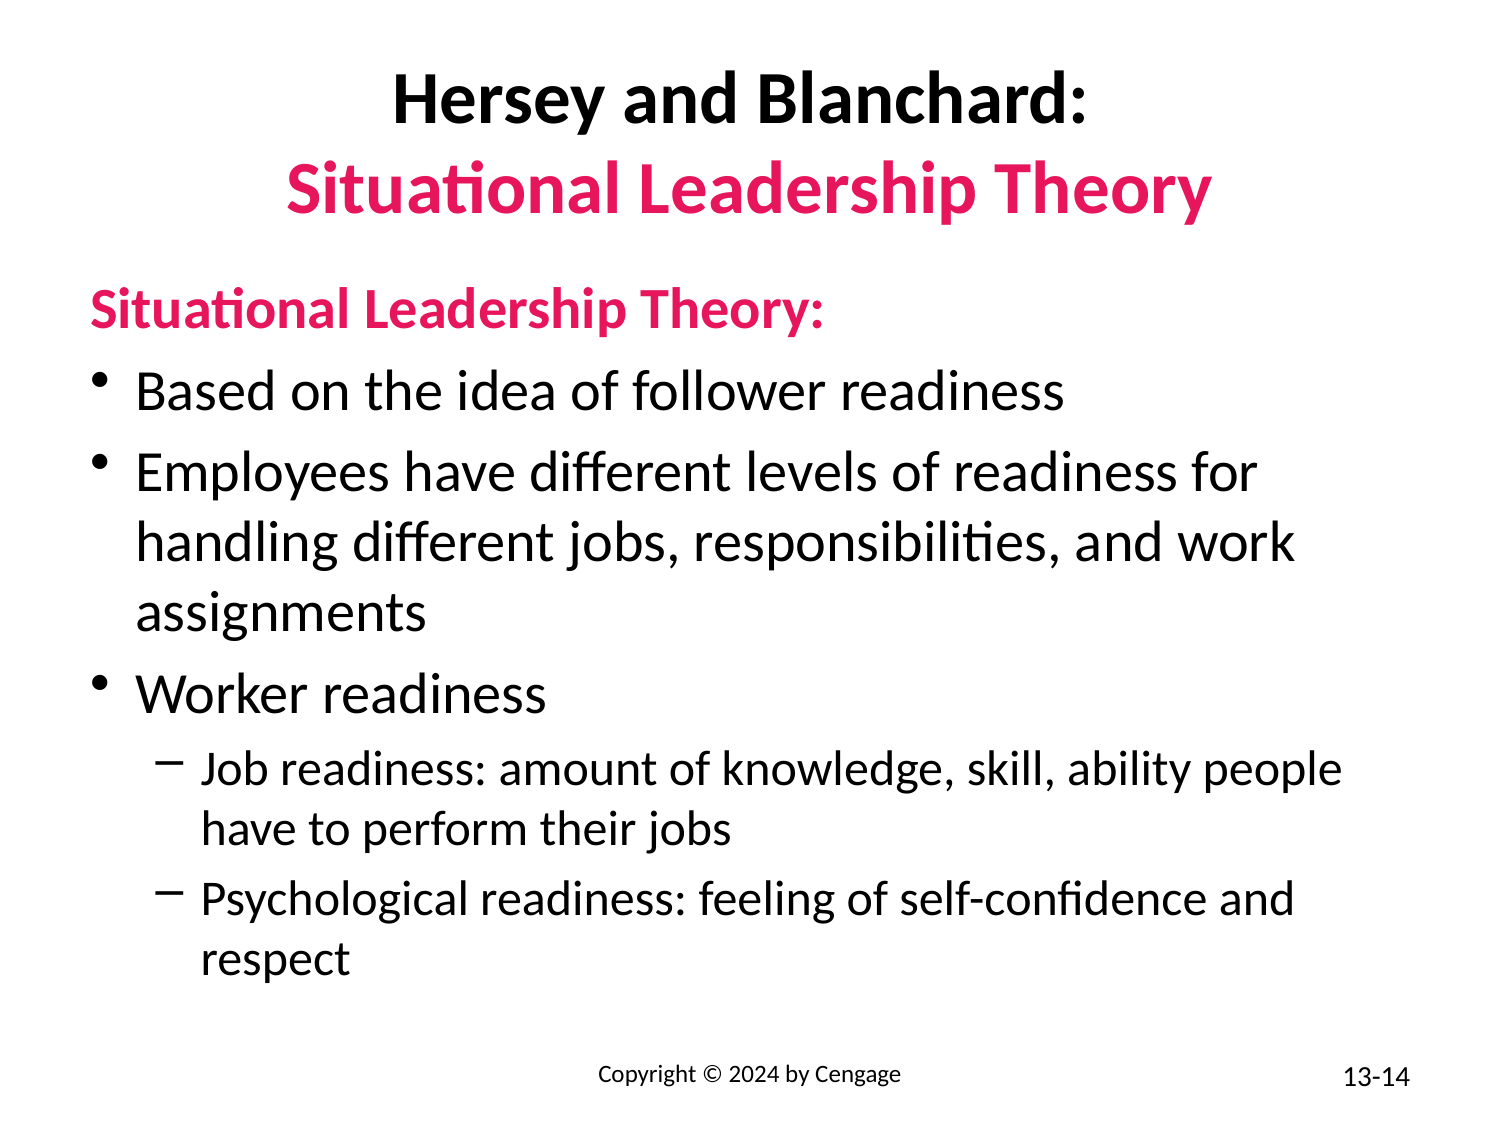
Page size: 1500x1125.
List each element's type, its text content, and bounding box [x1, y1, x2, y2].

text_box 13-14 [1074, 1050, 1425, 1103]
title Hersey and Blanchard: Situational Leadership Theory [75, 45, 1425, 233]
list Situational Leadership Theory: Based on the idea of follower readiness Employees have different levels of readiness for handling different jobs, responsibilities, and work assignments Worker readiness Job readiness: amount of knowledge, skill, ability people have to perform their jobs Psychological readiness: feeling of self-confidence and respect [75, 262, 1425, 1005]
footer Copyright © 2024 by Cengage [424, 1049, 1076, 1103]
